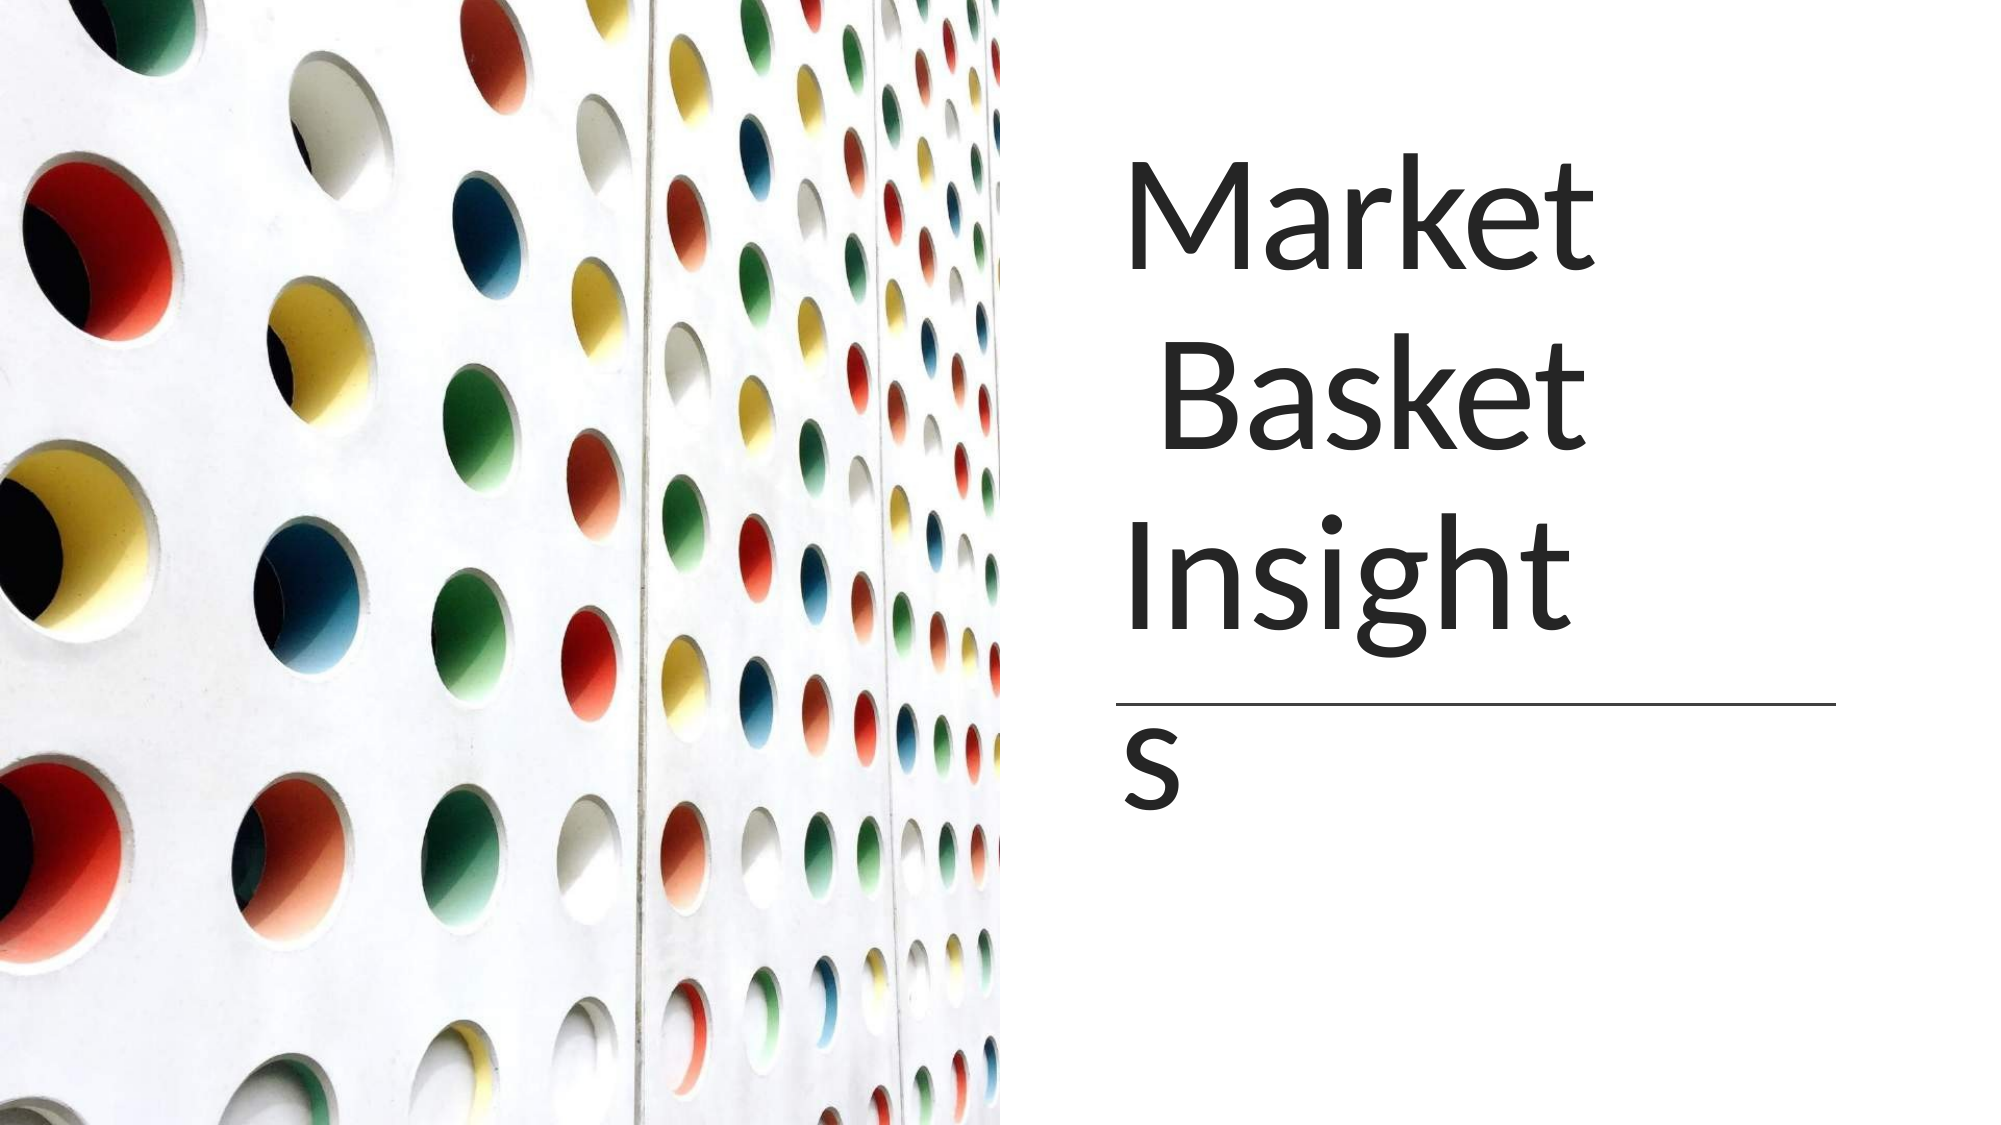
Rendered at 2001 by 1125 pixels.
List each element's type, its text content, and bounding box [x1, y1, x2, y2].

text_box [0, 0, 1000, 1125]
title Market Basket Insights [1117, 705, 1633, 843]
title Market Basket Insights [1117, 97, 1633, 704]
